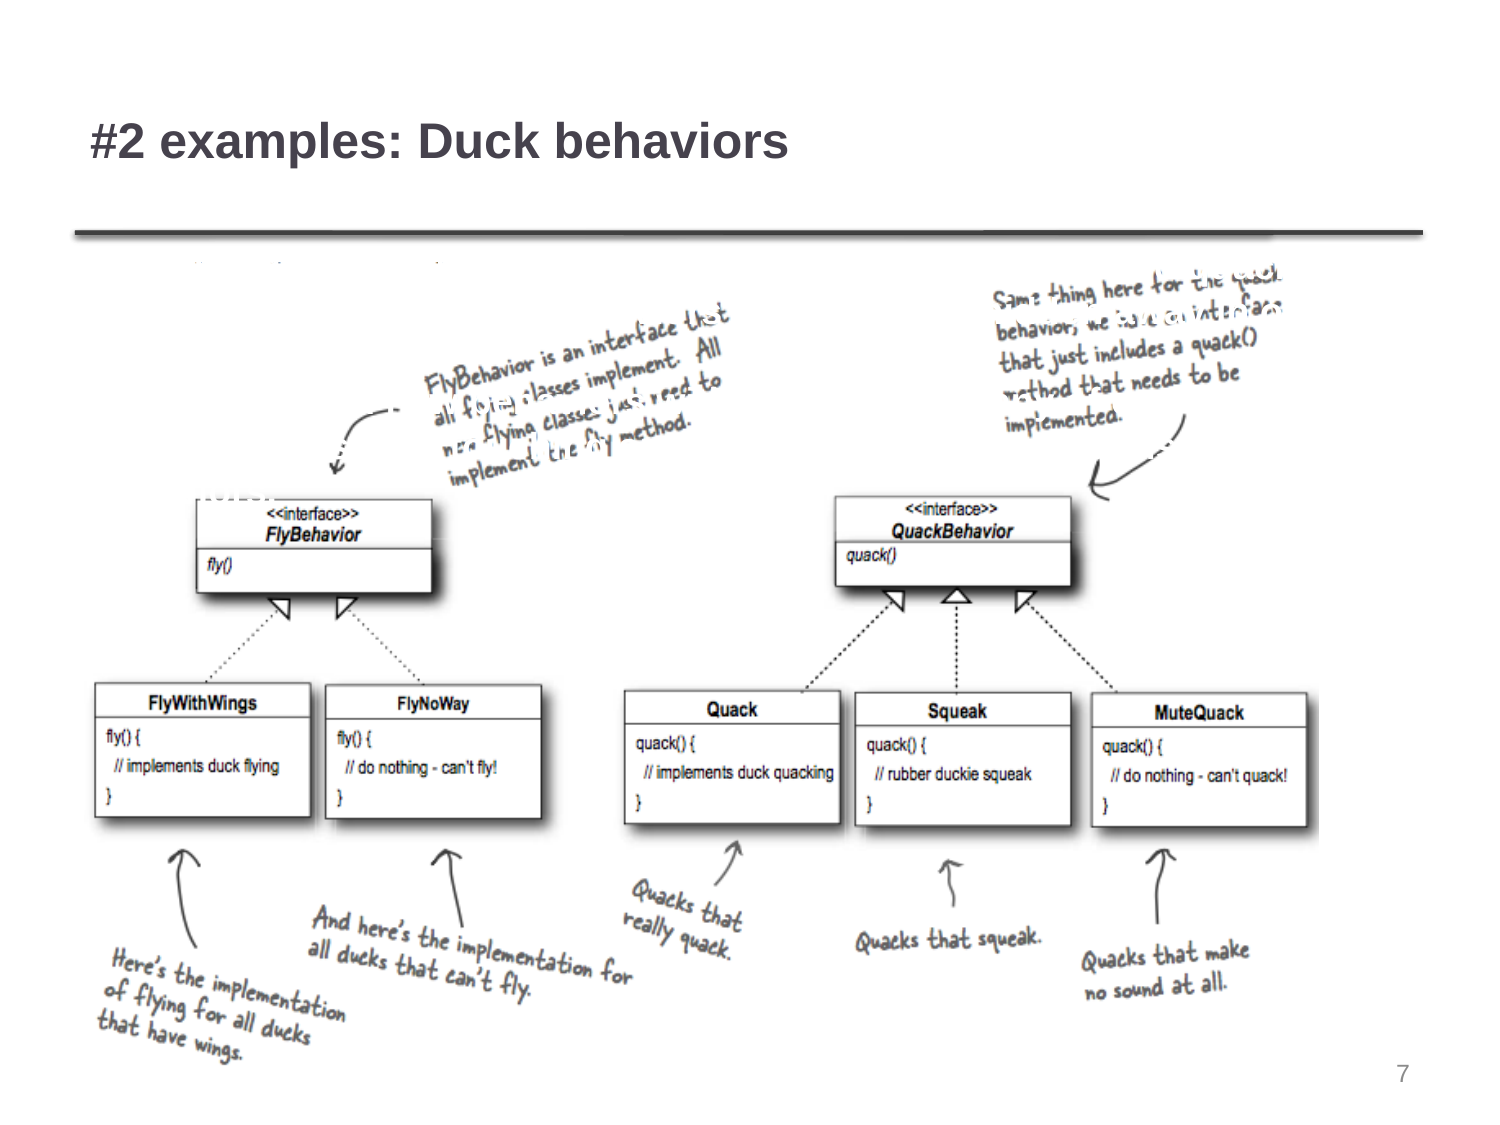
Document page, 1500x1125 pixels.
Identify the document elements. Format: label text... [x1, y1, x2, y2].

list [74, 262, 1319, 1075]
title #2 examples: Duck behaviors [74, 44, 1272, 233]
slide_number 7 [1074, 1042, 1425, 1103]
text_box With this design, other types of objects can reuse our fly and quack behaviors because these behaviors are no longer hidden away in our Duck classes! And we can add new behaviors without modifying any of our existing behavior classes or touching any of the Duck classes that use flying behaviors. [75, 234, 1408, 520]
